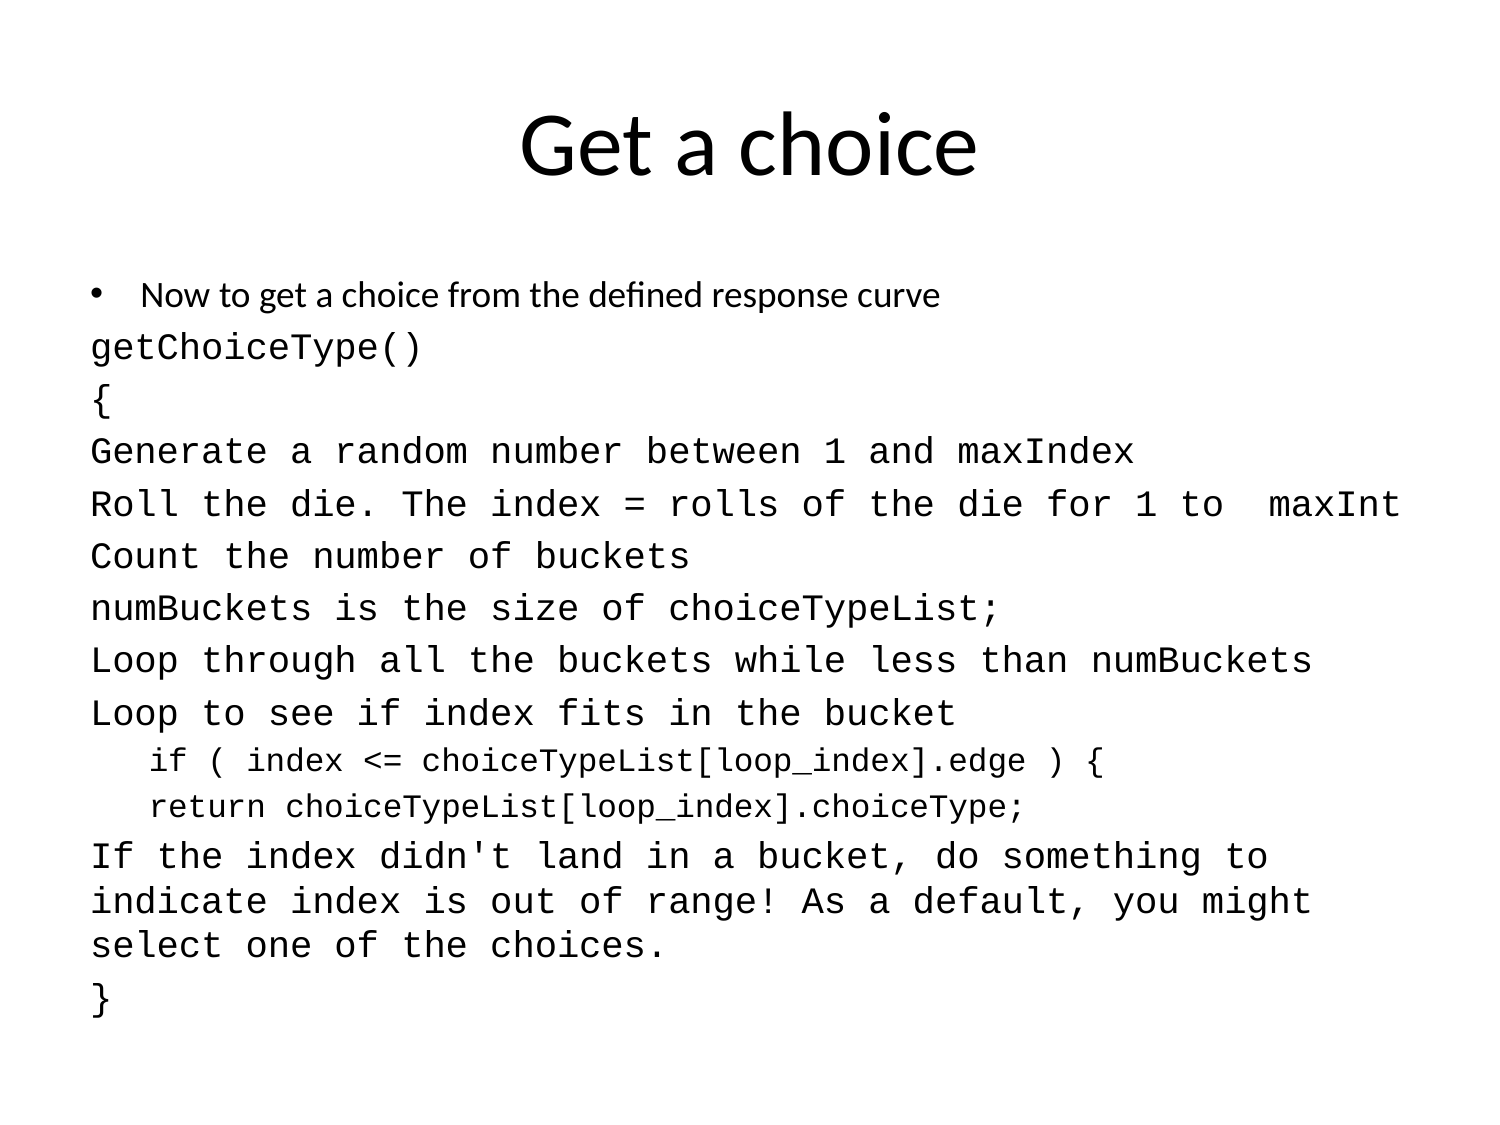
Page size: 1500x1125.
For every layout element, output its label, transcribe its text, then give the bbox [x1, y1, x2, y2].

list Now to get a choice from the defined response curve getChoiceType() { Generate a random number between 1 and maxIndex Roll the die. The index = rolls of the die for 1 to maxInt Count the number of buckets numBuckets is the size of choiceTypeList; Loop through all the buckets while less than numBuckets Loop to see if index fits in the bucket if ( index <= choiceTypeList[loop_index].edge ) { return choiceTypeList[loop_index].choiceType; If the index didn't land in a bucket, do something to indicate index is out of range! As a default, you might select one of the choices. } [75, 262, 1425, 1075]
title Get a choice [75, 45, 1425, 233]
